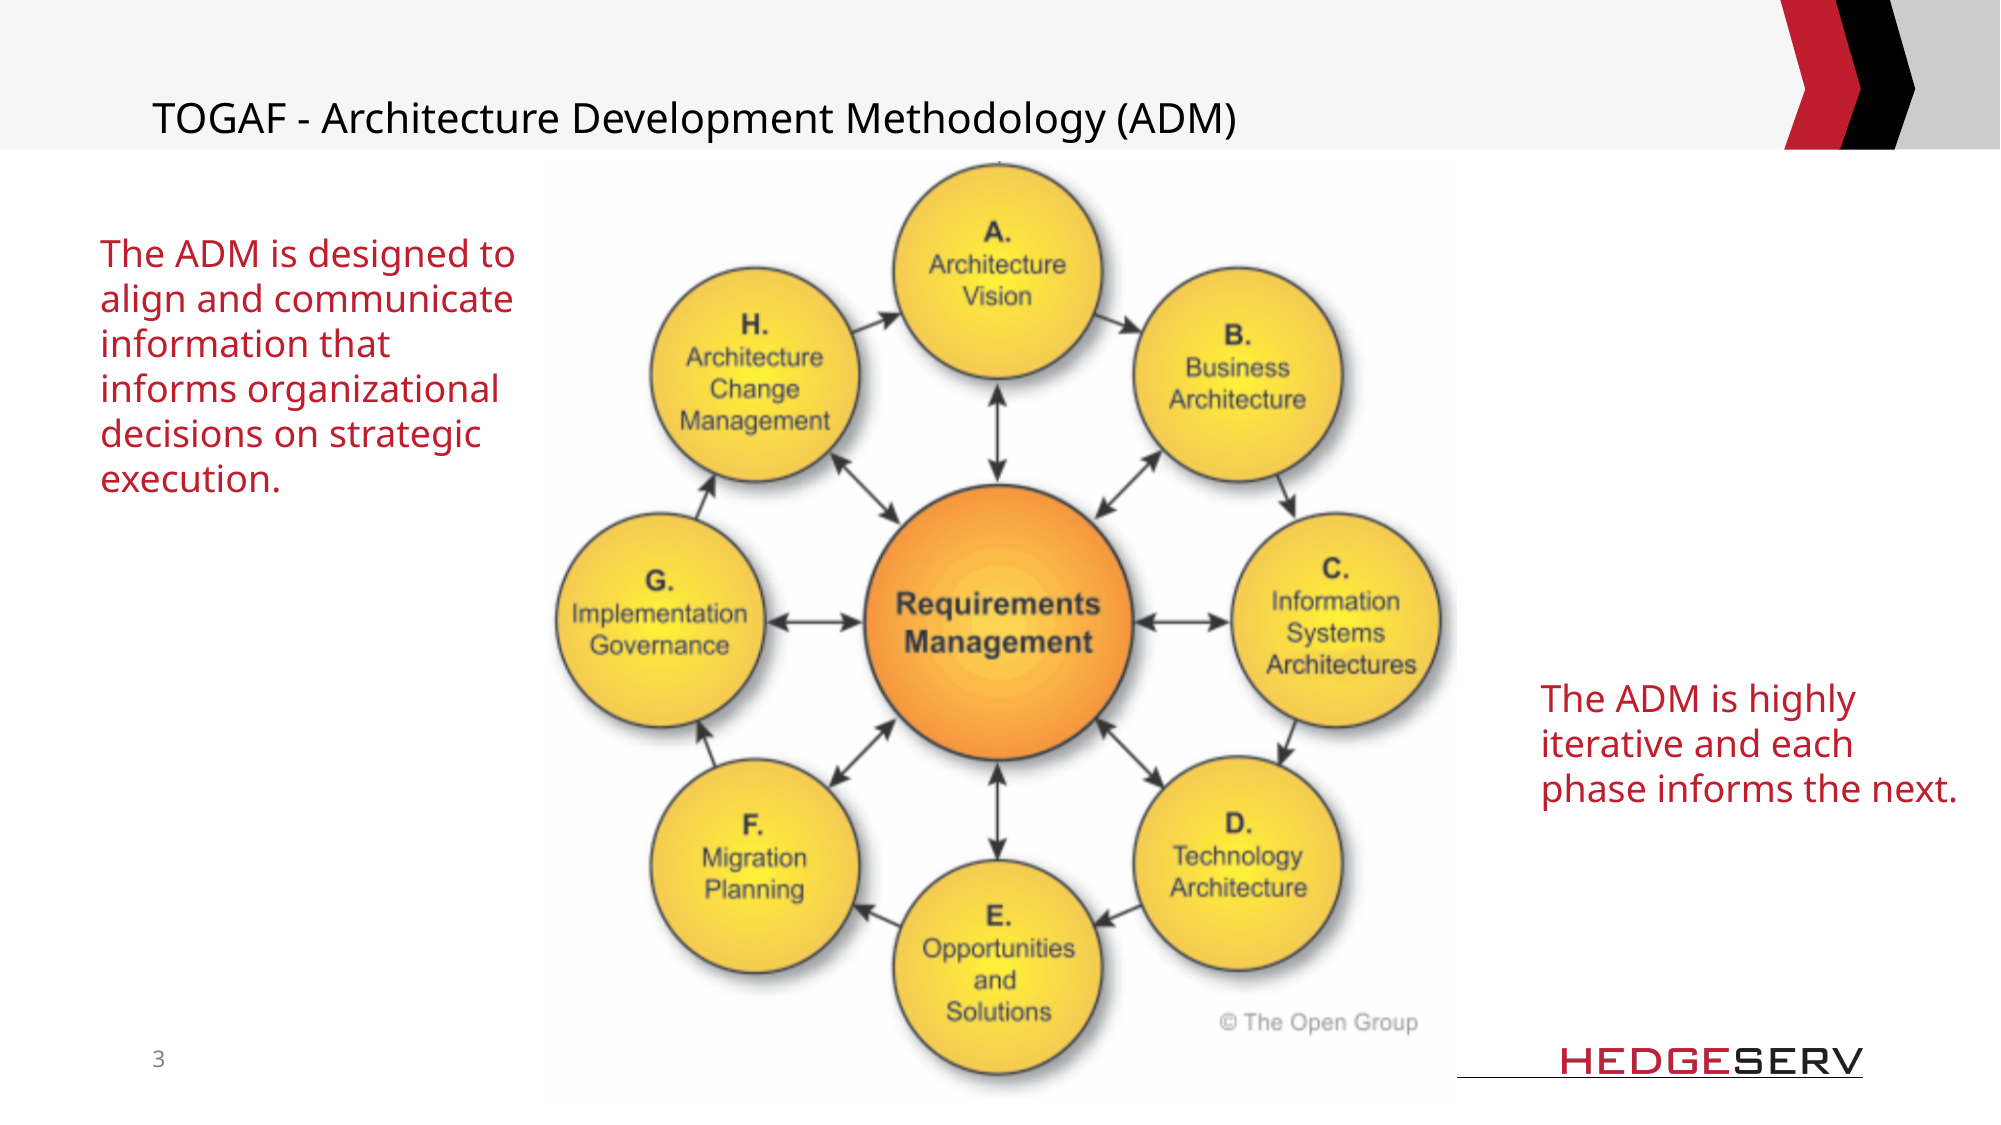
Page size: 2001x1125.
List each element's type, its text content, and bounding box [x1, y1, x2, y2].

title TOGAF - Architecture Development Methodology (ADM) [137, 0, 1774, 150]
picture [541, 161, 1457, 1099]
text_box The ADM is highly iterative and each phase informs the next. [1525, 667, 1983, 818]
text_box The ADM is designed to align and communicate information that informs organizational decisions on strategic execution. [85, 222, 541, 508]
slide_number 3 [137, 1043, 276, 1078]
picture [1562, 1048, 1863, 1074]
